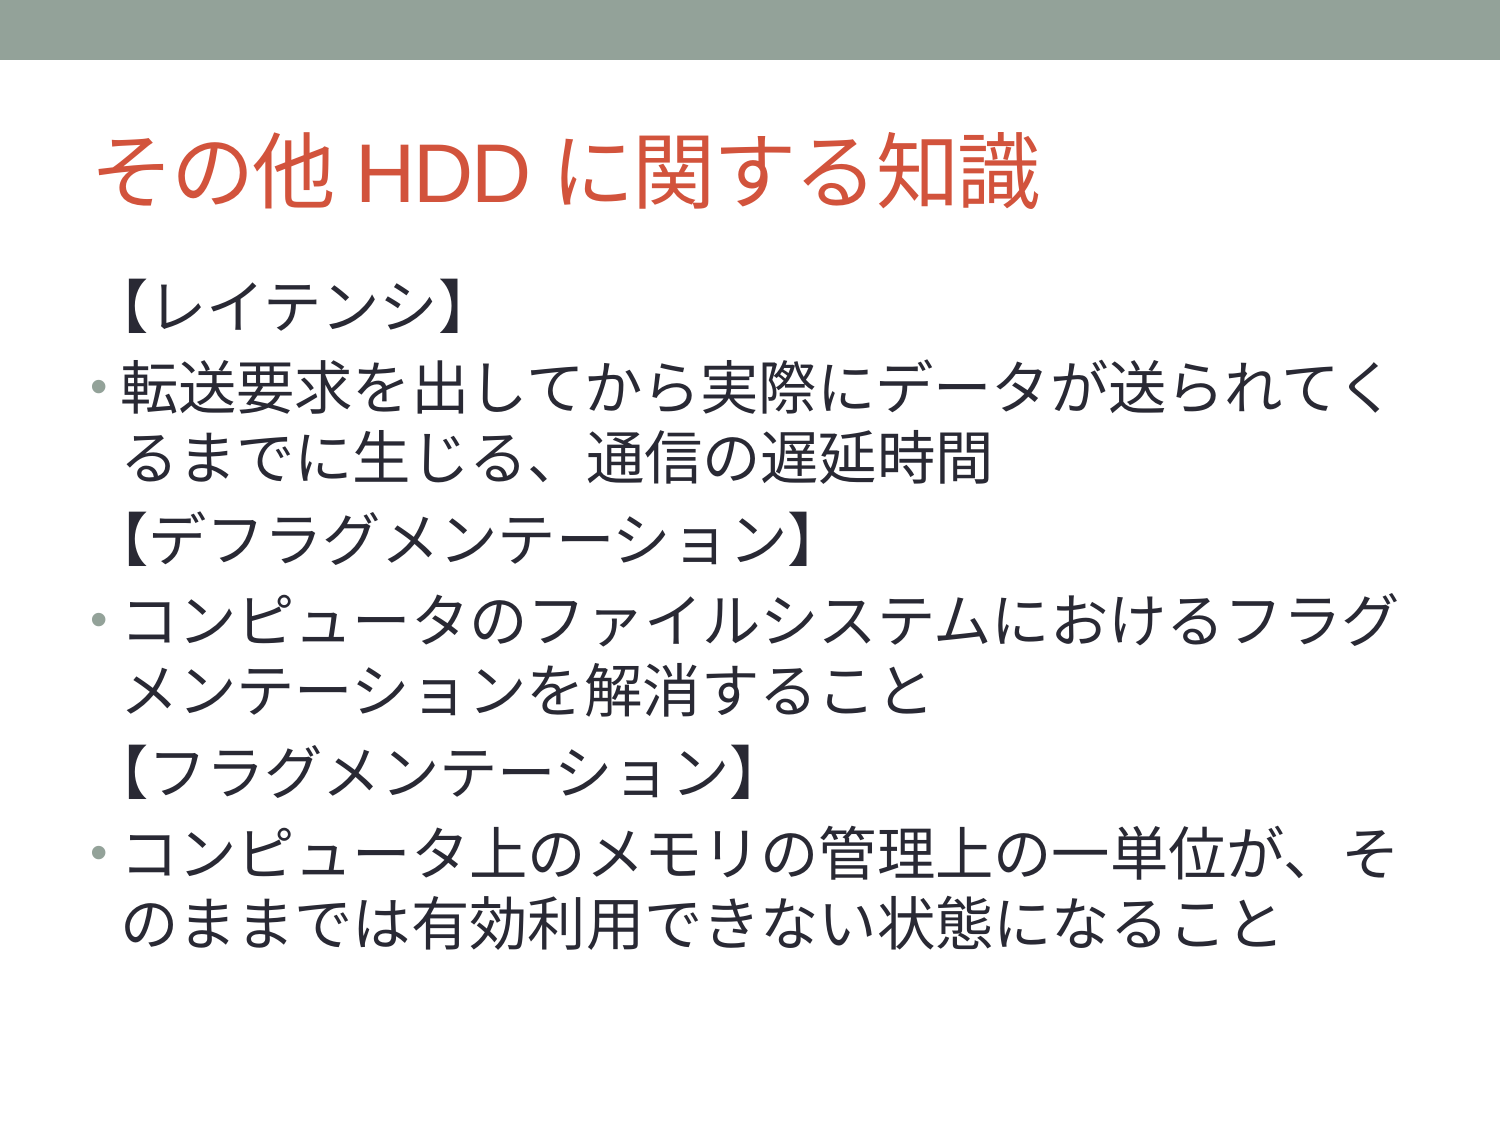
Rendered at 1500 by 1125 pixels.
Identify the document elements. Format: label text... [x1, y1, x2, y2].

list 【レイテンシ】 転送要求を出してから実際にデータが送られてくるまでに生じる、通信の遅延時間 【デフラグメンテーション】 コンピュータのファイルシステムにおけるフラグメンテーションを解消すること 【フラグメンテーション】 コンピュータ上のメモリの管理上の一単位が、そのままでは有効利用できない状態になること [75, 262, 1425, 1063]
title その他HDDに関する知識 [75, 87, 1425, 250]
